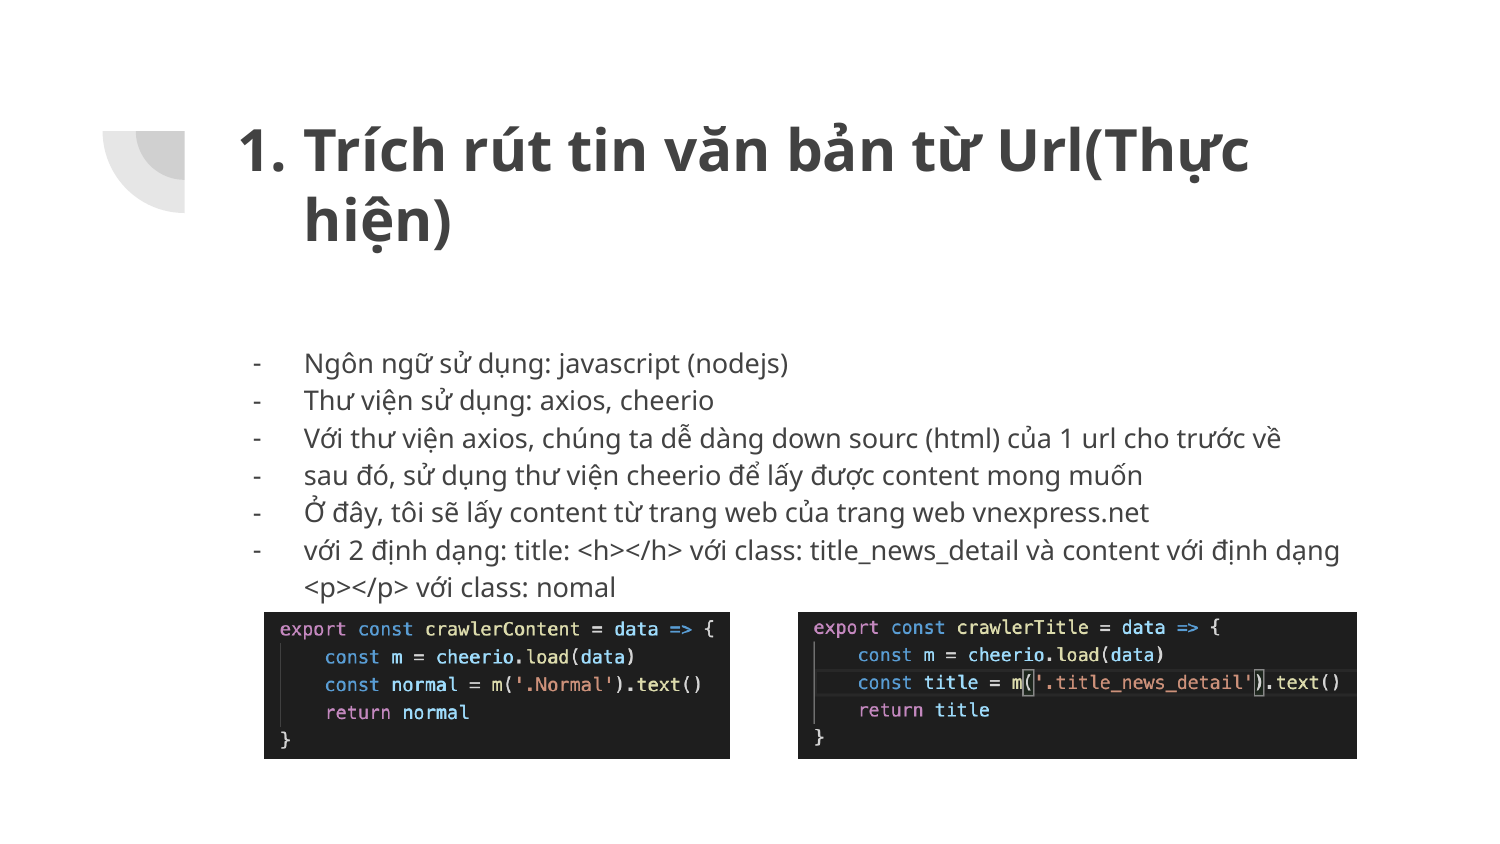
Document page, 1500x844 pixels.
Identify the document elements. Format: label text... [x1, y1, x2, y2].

title Trích rút tin văn bản từ Url(Thực hiện) [213, 98, 1368, 263]
picture [264, 612, 730, 760]
picture [797, 612, 1358, 760]
list Ngôn ngữ sử dụng: javascript (nodejs) Thư viện sử dụng: axios, cheerio Với thư viện axios, chúng ta dễ dàng down sourc (html) của 1 url cho trước về sau đó, sử dụng thư viện cheerio để lấy được content mong muốn Ở đây, tôi sẽ lấy content từ trang web của trang web vnexpress.net với 2 định dạng: title: <h></h> với class: title_news_detail và content với định dạng <p></p> với class: nomal [213, 326, 1368, 744]
